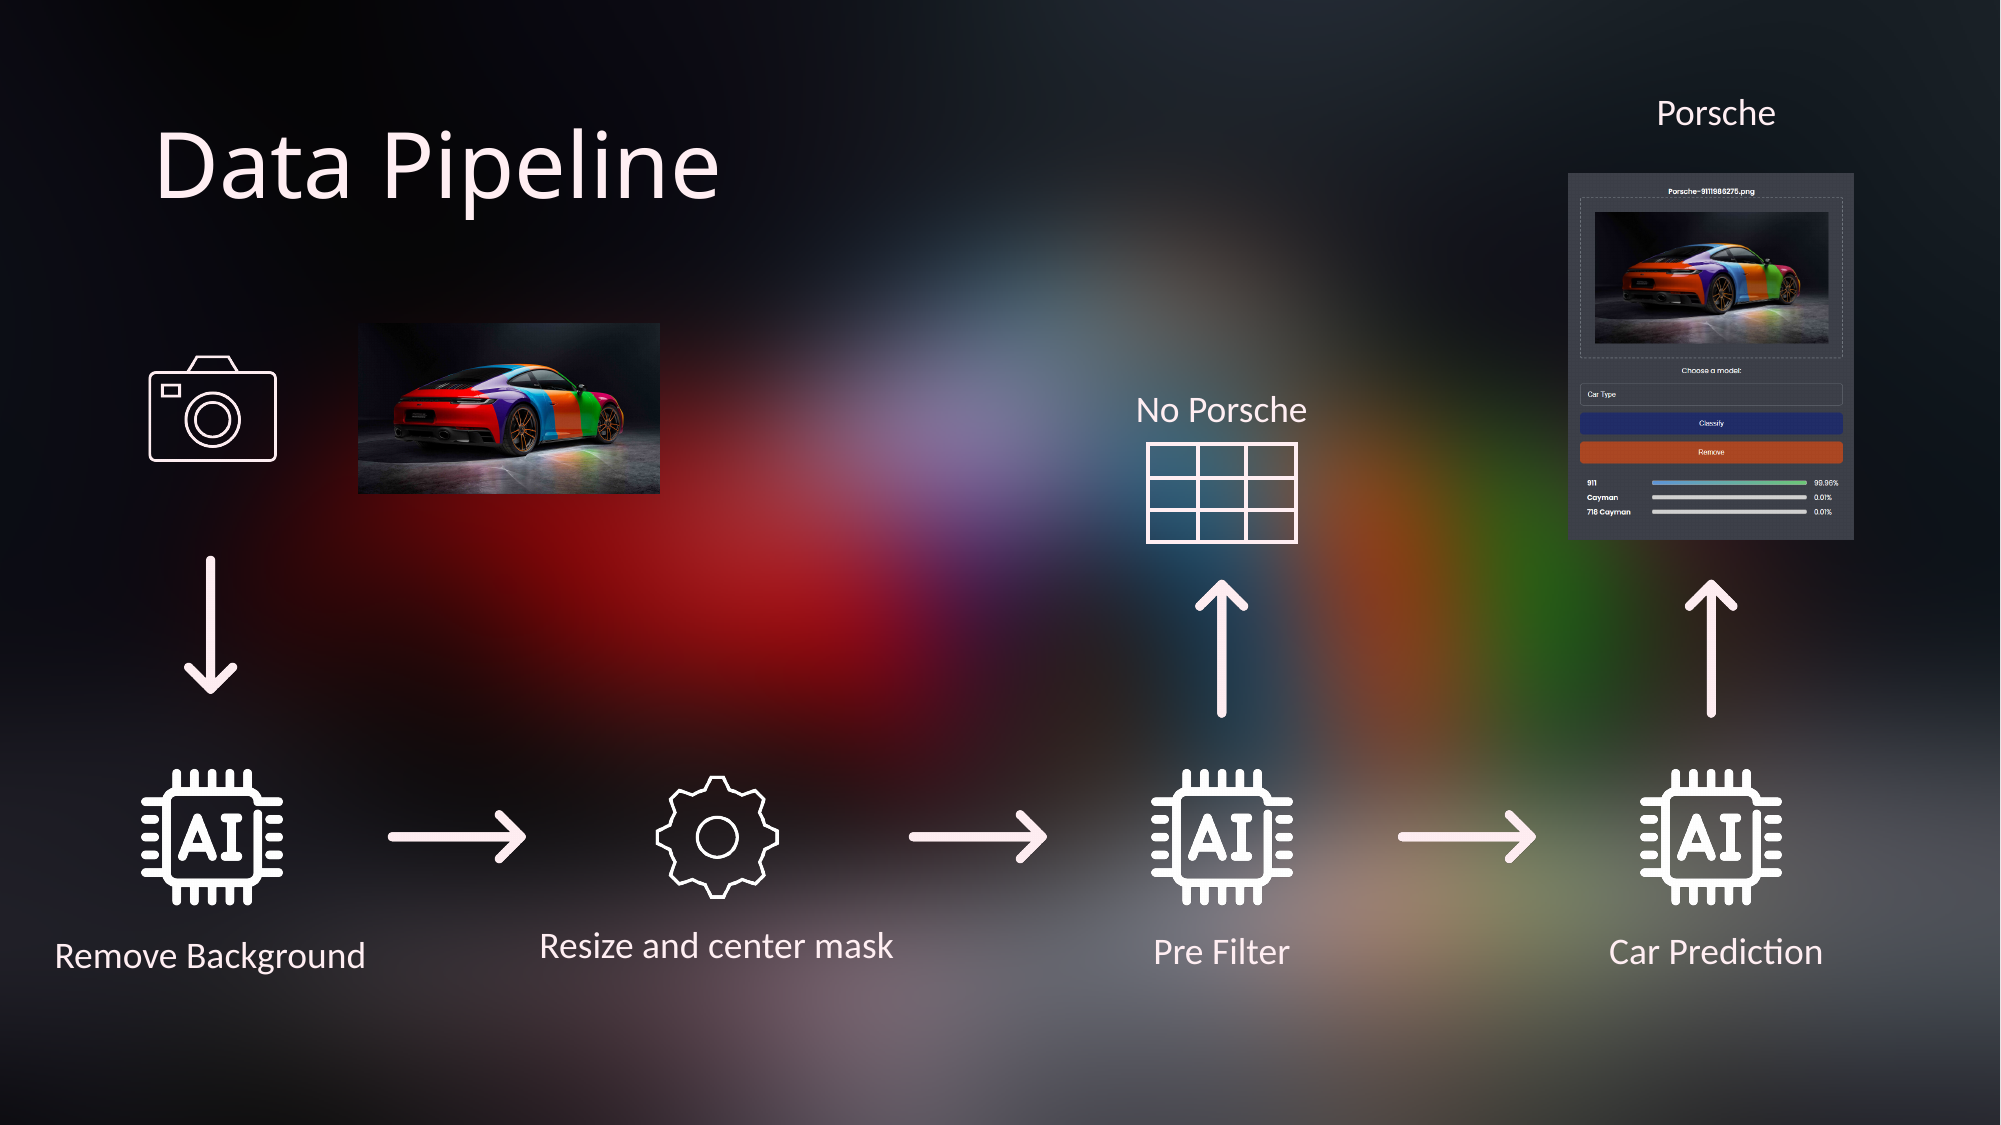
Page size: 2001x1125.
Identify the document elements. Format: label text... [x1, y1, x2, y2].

text_box Resize and center mask [511, 913, 923, 973]
title Data Pipeline [137, 59, 1863, 278]
text_box No Porsche [1110, 377, 1334, 438]
text_box Car Prediction [1546, 919, 1887, 980]
text_box Remove Background [33, 923, 388, 983]
picture [0, 0, 2001, 1125]
text_box Porsche [1605, 80, 1828, 141]
text_box Pre Filter [1133, 919, 1311, 980]
